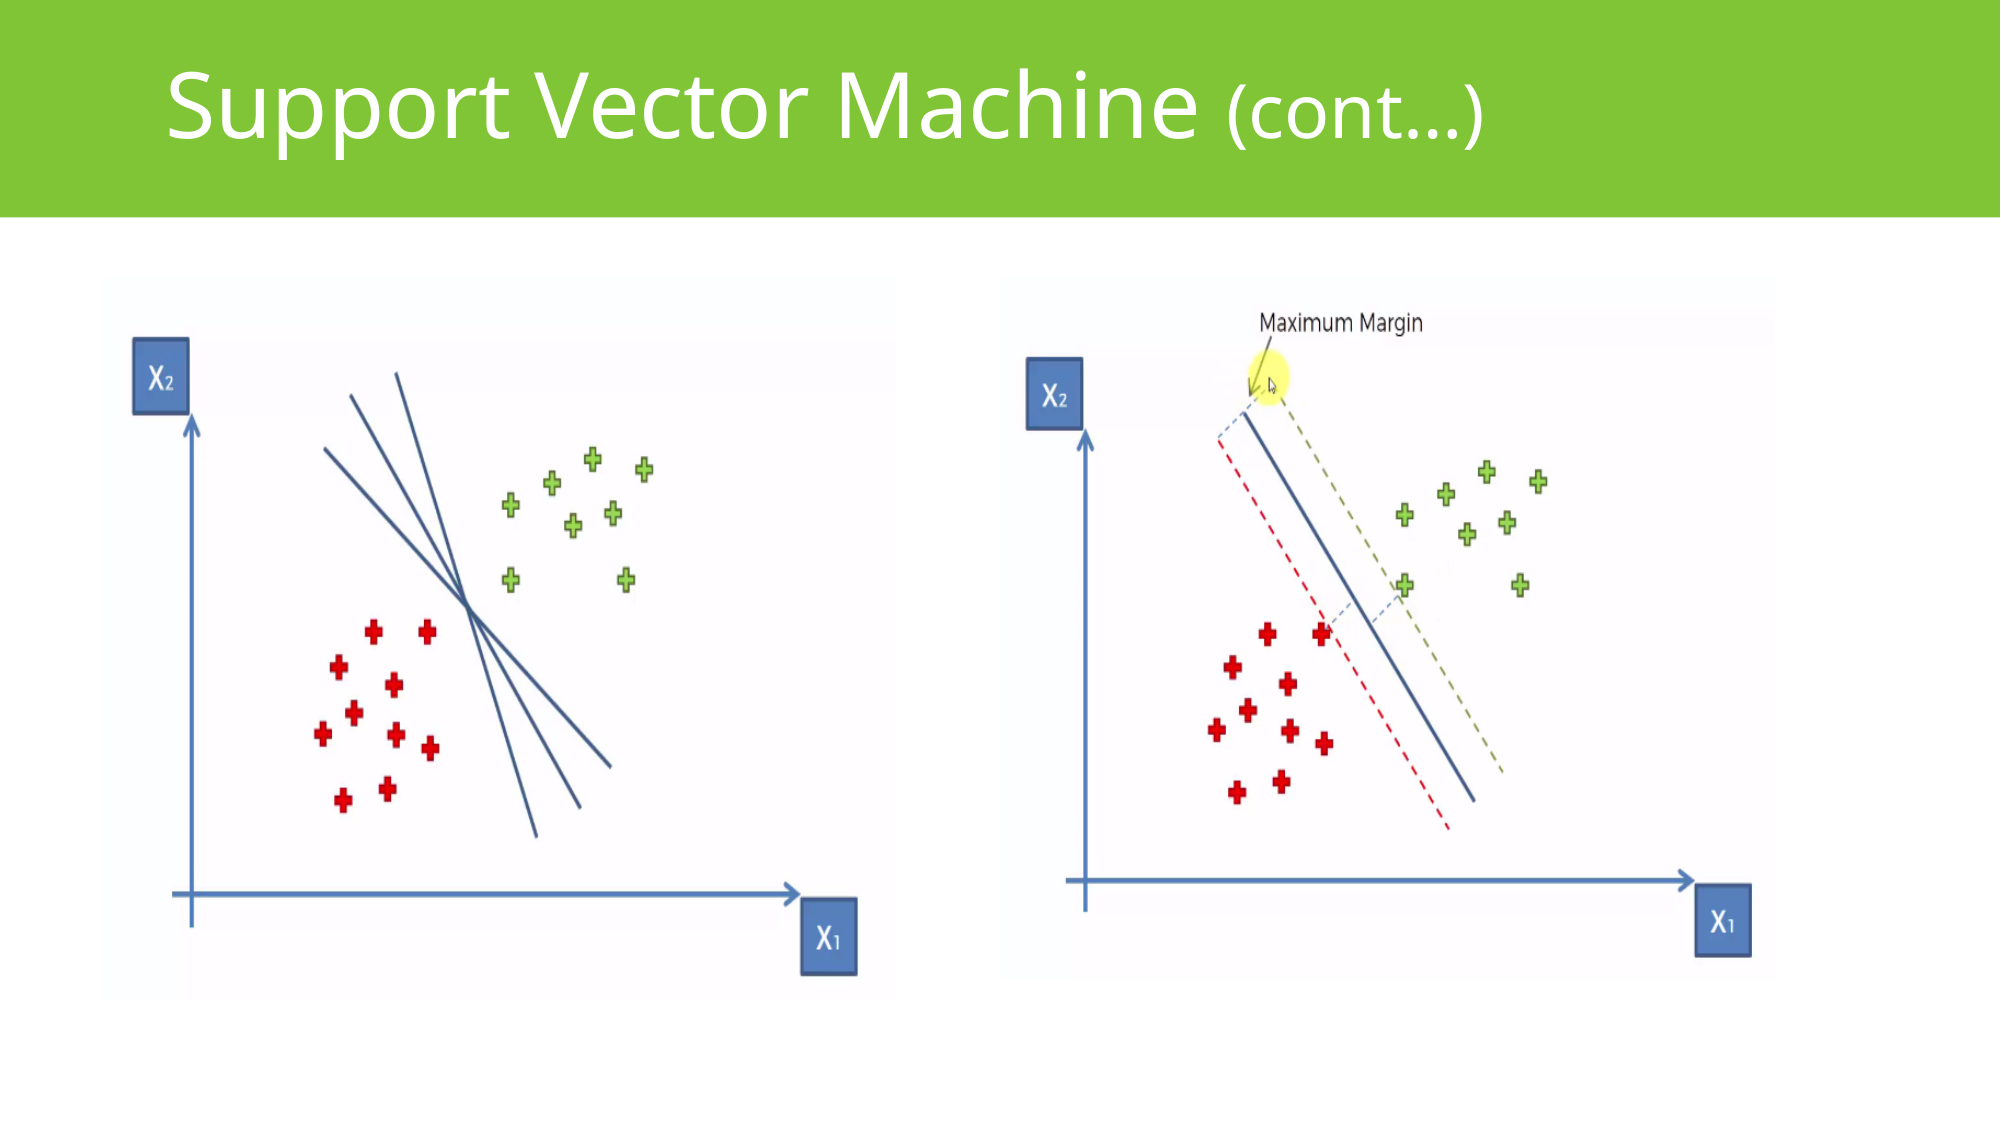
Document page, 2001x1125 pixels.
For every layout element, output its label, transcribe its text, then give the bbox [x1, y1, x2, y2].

title Support Vector Machine (cont…) [0, 0, 2000, 218]
picture [999, 276, 1775, 980]
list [101, 276, 896, 1000]
